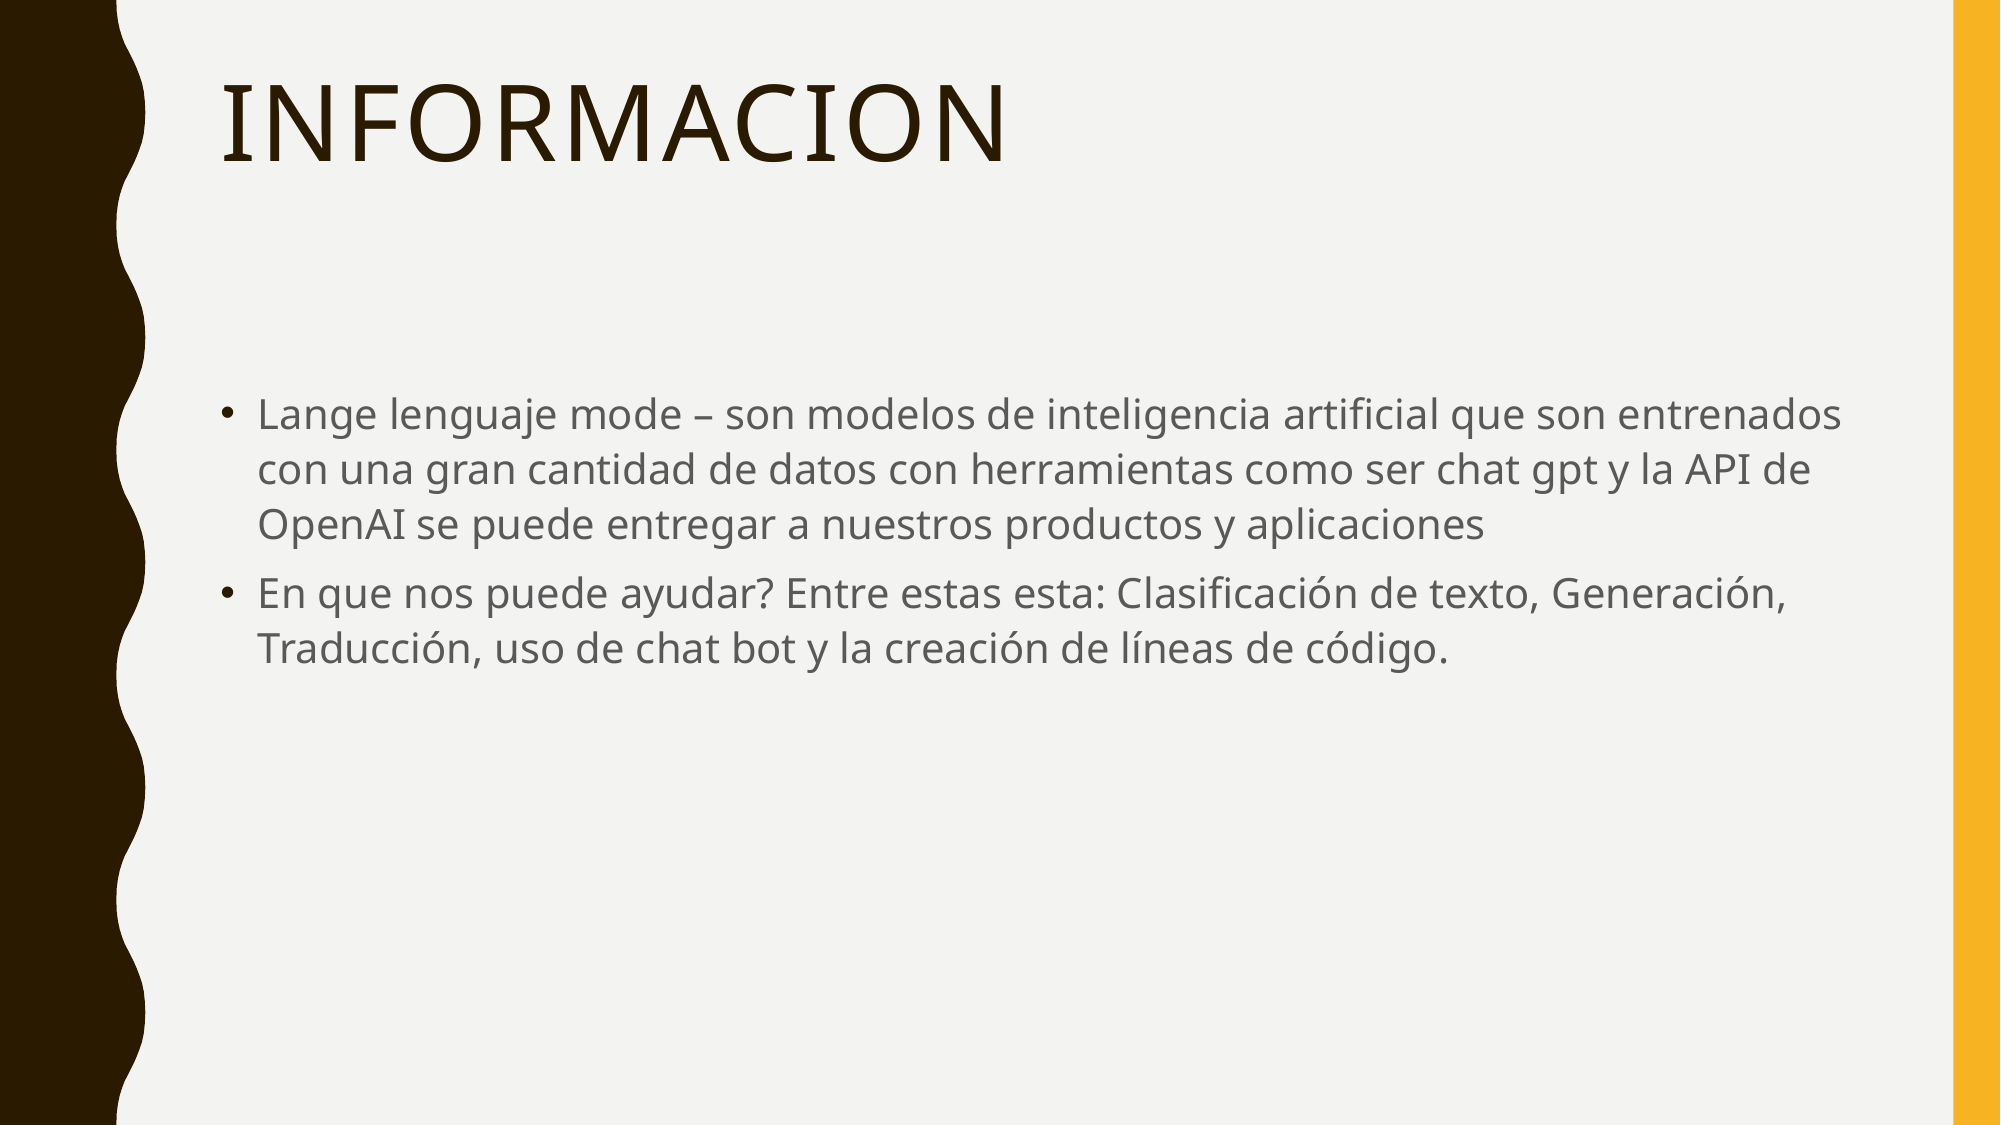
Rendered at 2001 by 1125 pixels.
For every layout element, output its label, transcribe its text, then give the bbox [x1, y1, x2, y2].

title informacion [205, 62, 1875, 308]
list Lange lenguaje mode – son modelos de inteligencia artificial que son entrenados con una gran cantidad de datos con herramientas como ser chat gpt y la API de OpenAI se puede entregar a nuestros productos y aplicaciones En que nos puede ayudar? Entre estas esta: Clasificación de texto, Generación, Traducción, uso de chat bot y la creación de líneas de código. [205, 375, 1875, 965]
